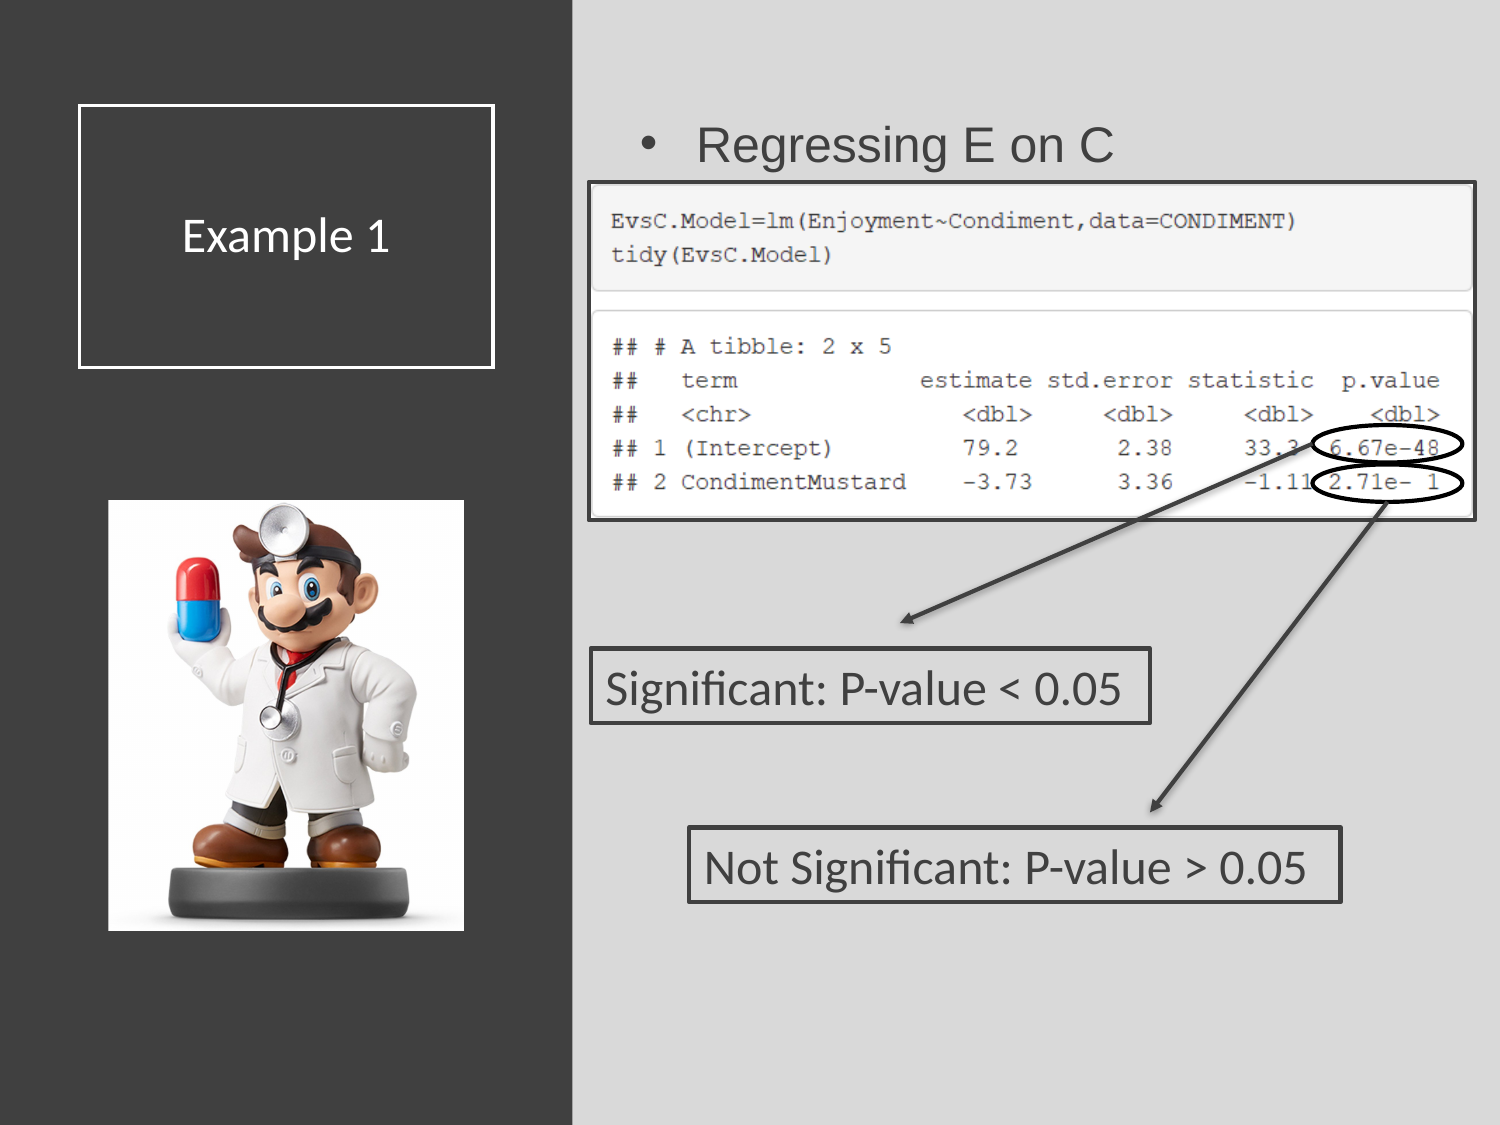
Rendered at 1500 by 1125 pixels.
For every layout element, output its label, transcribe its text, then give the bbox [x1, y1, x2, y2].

text_box Significant: P-value < 0.05 [589, 646, 1144, 725]
text_box [0, 0, 573, 1125]
title Example 1 [78, 105, 494, 368]
picture [107, 499, 465, 931]
text_box Not Significant: P-value > 0.05 [687, 825, 1343, 904]
picture [590, 183, 1474, 519]
text_box Regressing E on C [624, 105, 1500, 181]
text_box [899, 443, 1313, 624]
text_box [1149, 501, 1388, 813]
